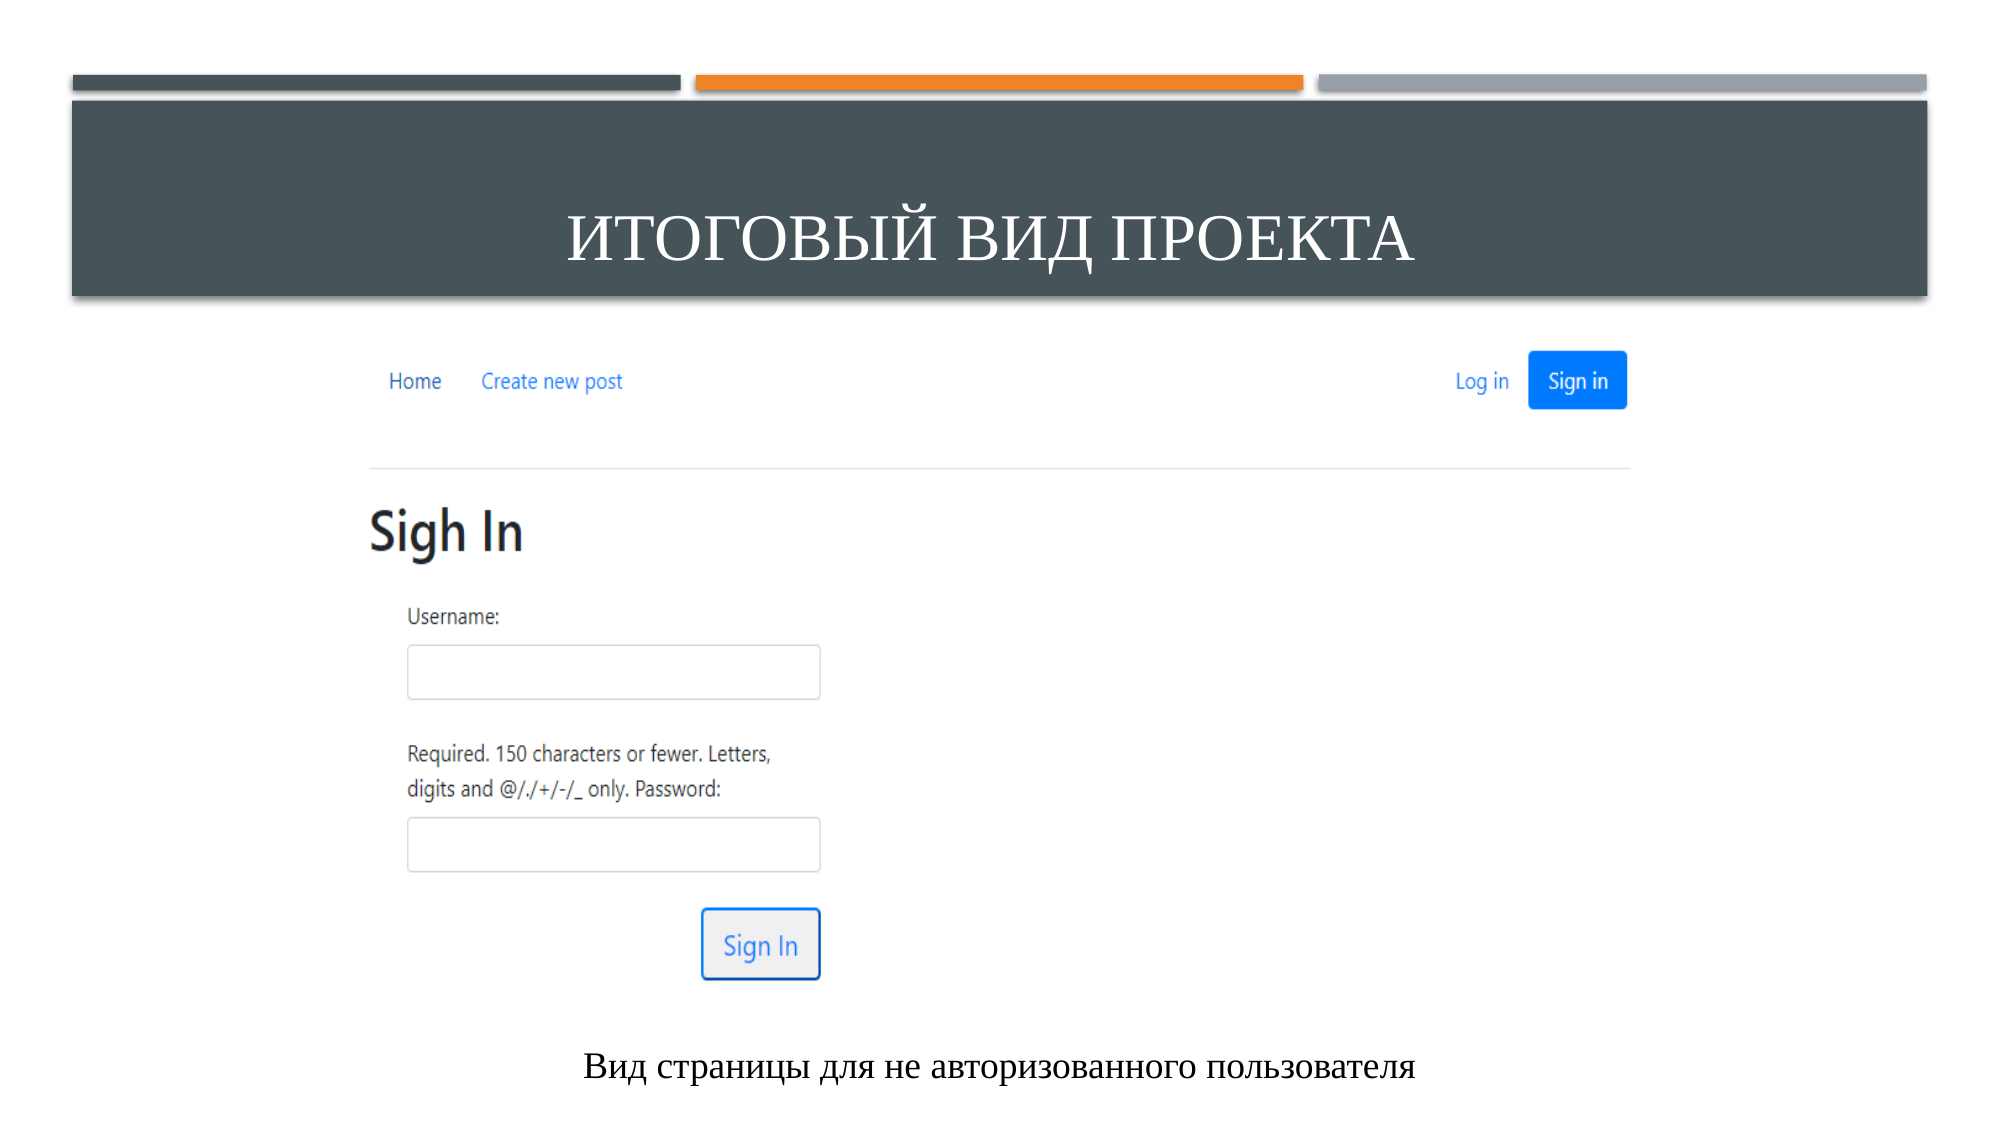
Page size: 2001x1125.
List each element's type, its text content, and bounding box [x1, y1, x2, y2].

title Итоговый вид проекта [95, 115, 1905, 282]
picture [369, 335, 1631, 1011]
text_box Вид страницы для не авторизованного пользователя [568, 1033, 1432, 1094]
